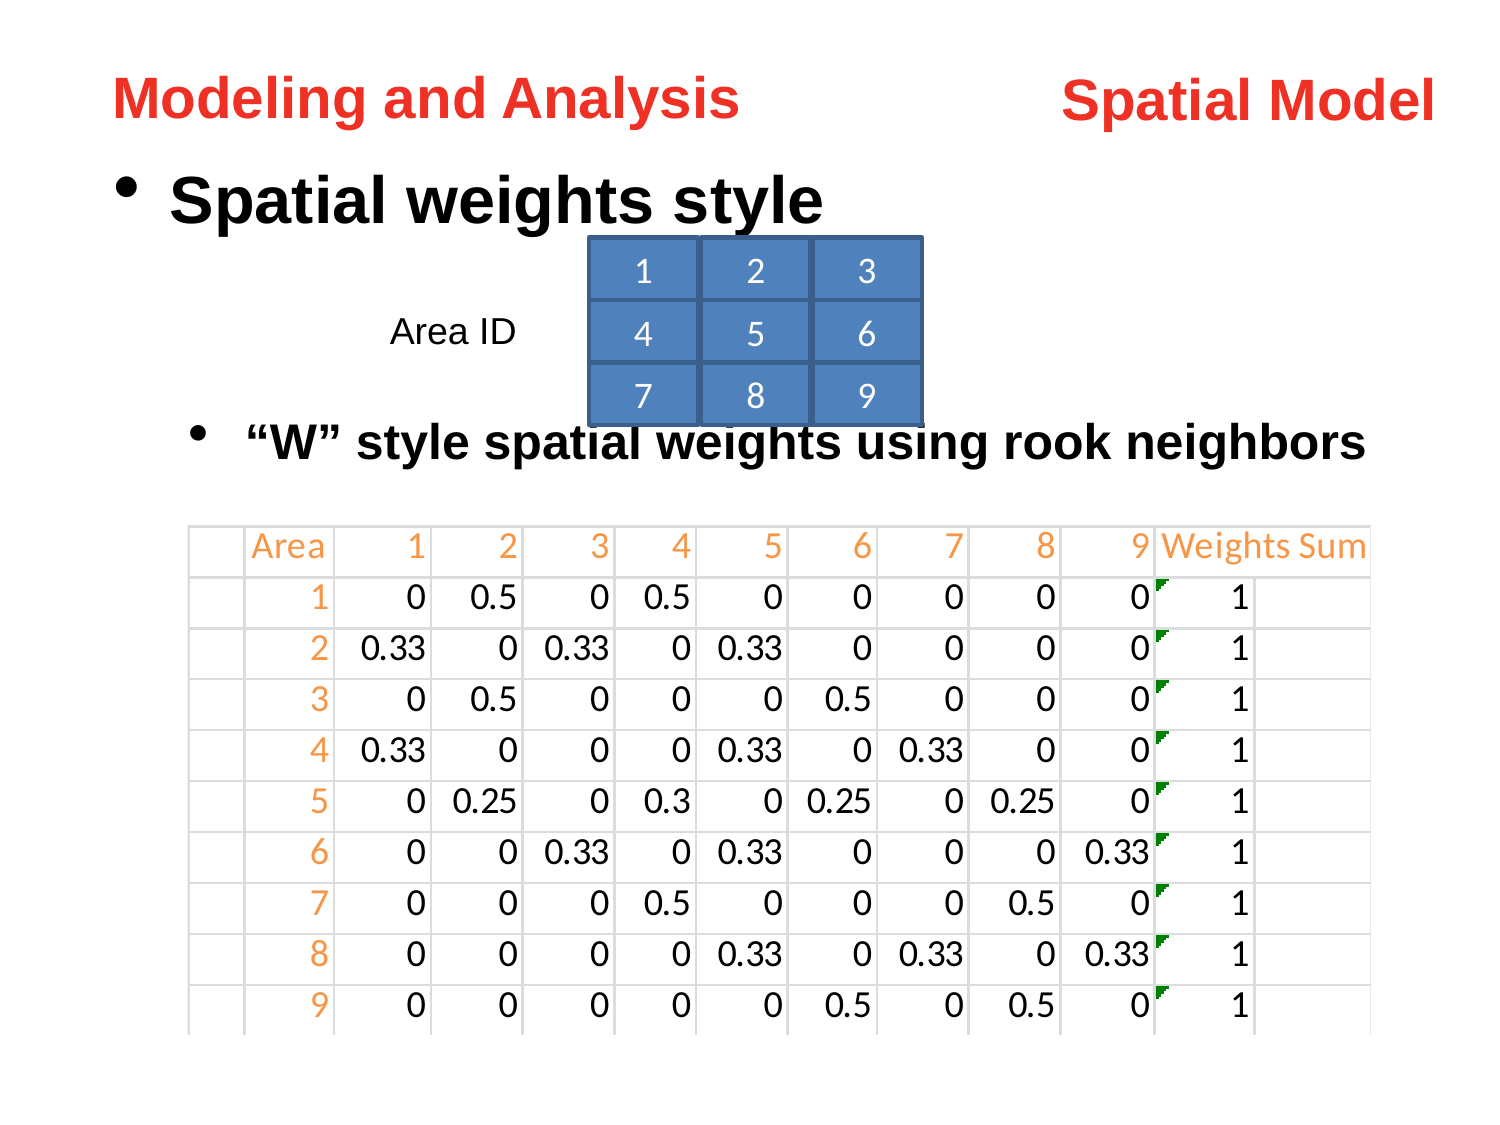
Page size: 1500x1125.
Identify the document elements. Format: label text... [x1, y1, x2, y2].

text_box Spatial Model [899, 62, 1438, 133]
text_box Area ID [375, 299, 563, 360]
text_box Modeling and Analysis [112, 59, 757, 130]
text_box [187, 524, 1374, 1038]
text_box Spatial weights style “W” style spatial weights using rook neighbors [99, 149, 1413, 1038]
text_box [588, 237, 1038, 502]
